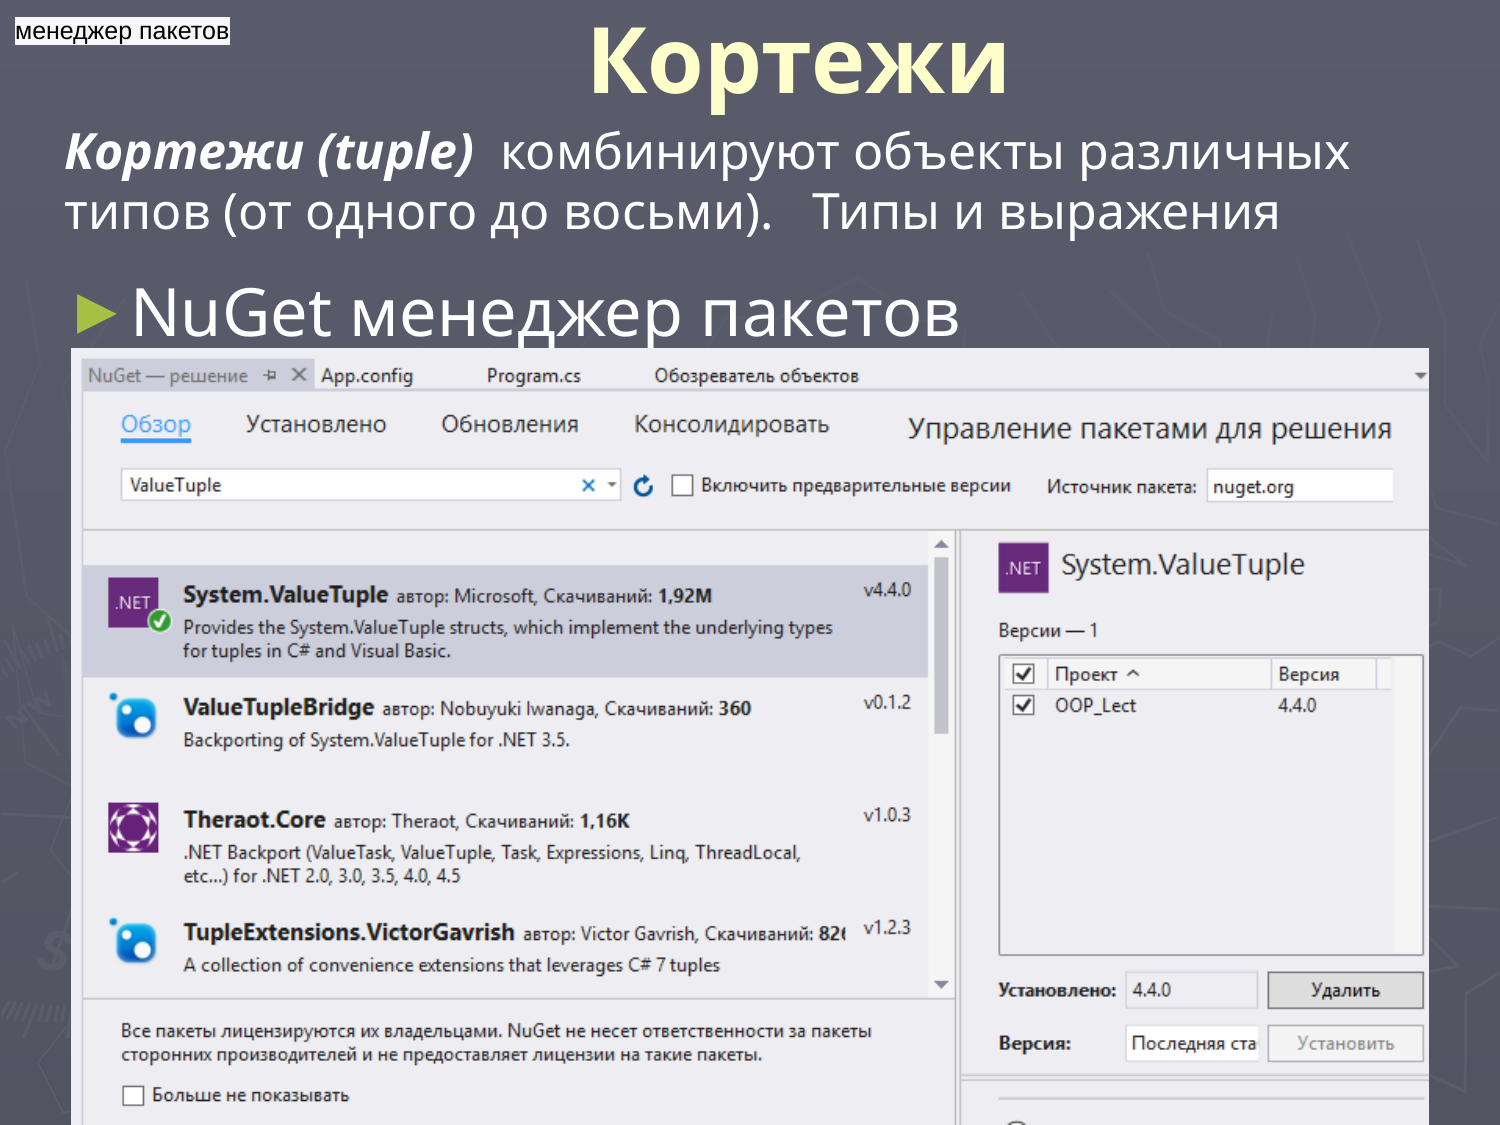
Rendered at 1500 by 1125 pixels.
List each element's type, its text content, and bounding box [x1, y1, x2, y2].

title Кортежи [98, 0, 1500, 151]
text_box Кортежи (tuple) комбинируют объекты различных типов (от одного до восьми). Типы и выражения [49, 111, 1376, 247]
text_box менеджер пакетов [0, 0, 493, 60]
picture [71, 348, 1429, 1125]
list NuGet менеджер пакетов [49, 262, 1451, 1001]
